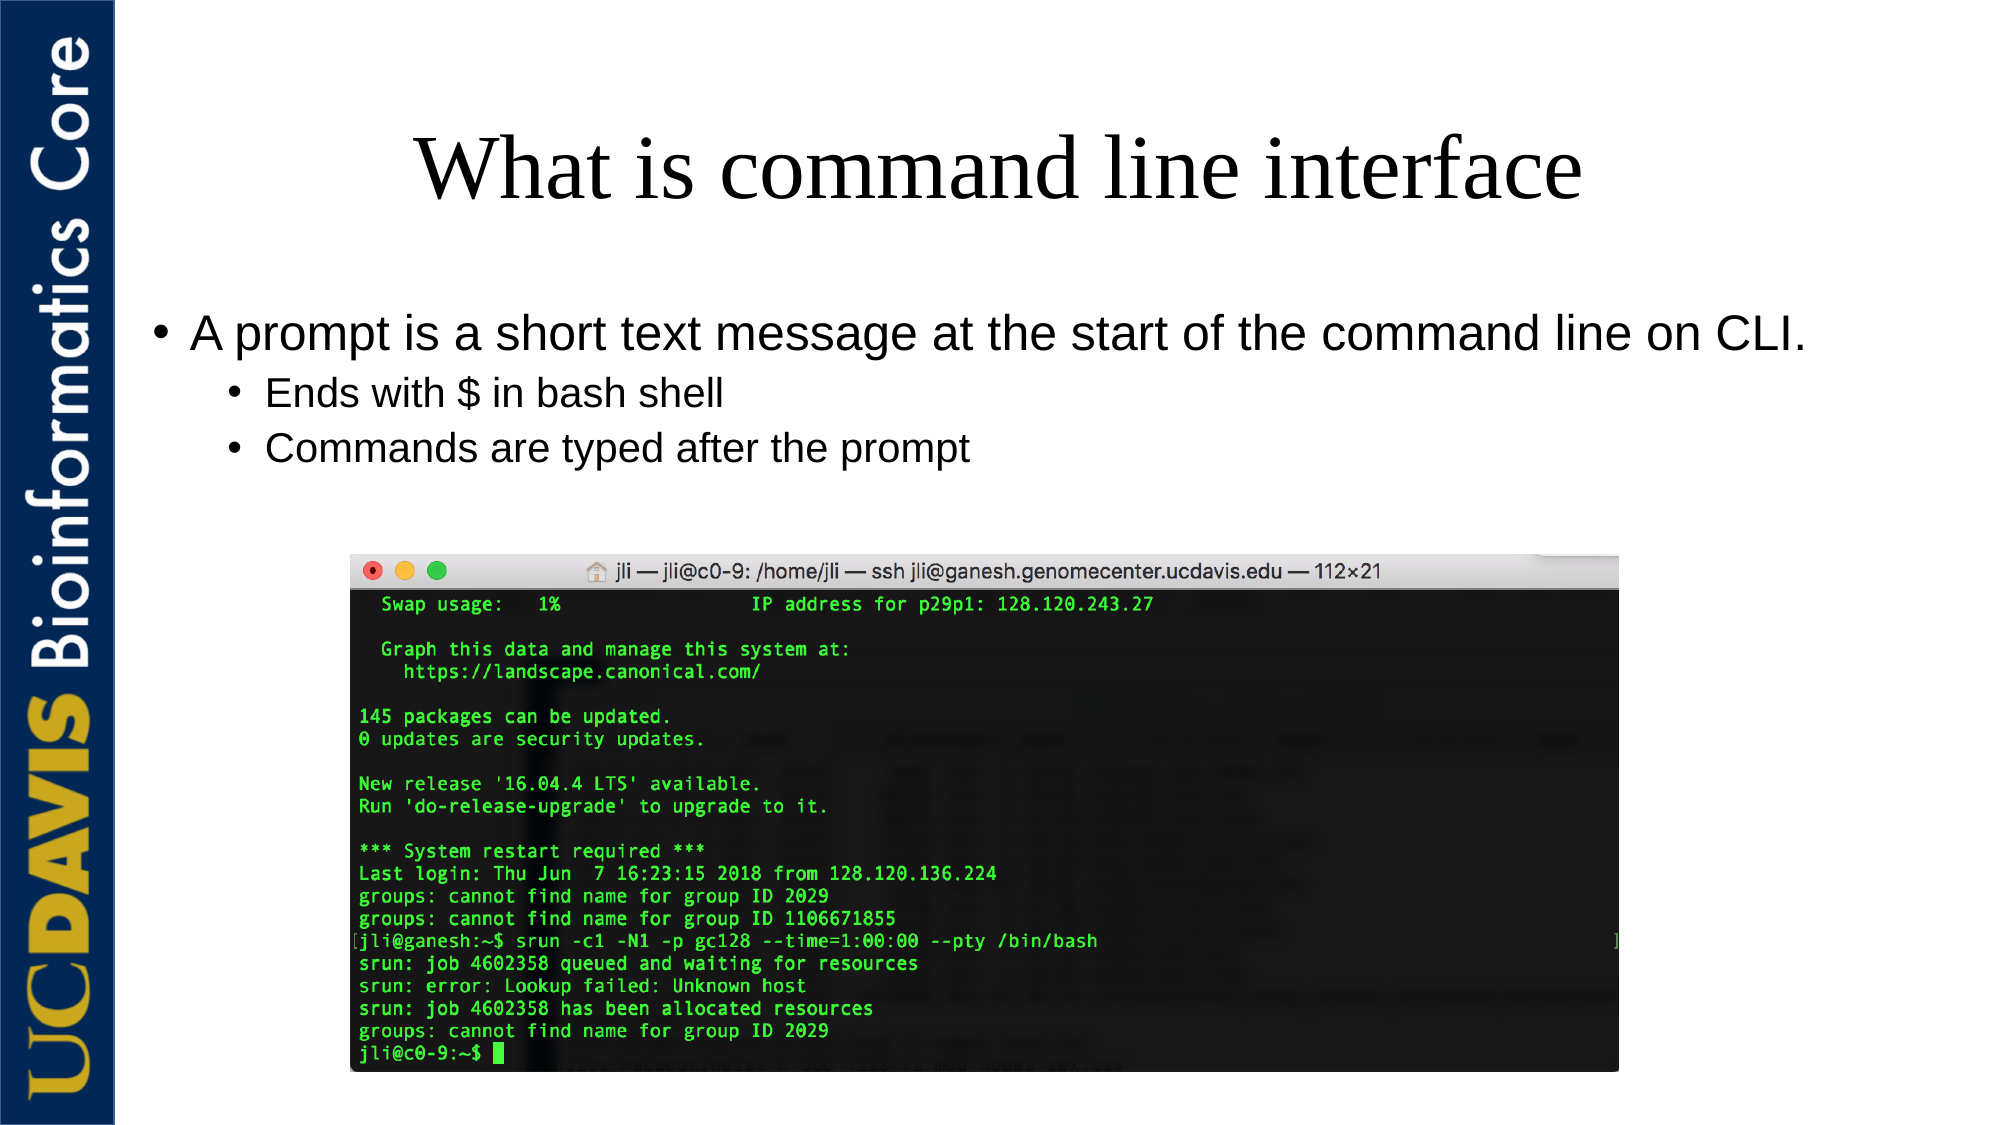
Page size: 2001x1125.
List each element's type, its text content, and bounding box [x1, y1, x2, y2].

picture [8, 0, 112, 1121]
picture [350, 554, 1619, 1072]
title What is command line interface [137, 59, 1863, 278]
list A prompt is a short text message at the start of the command line on CLI. Ends with $ in bash shell Commands are typed after the prompt [137, 299, 1863, 593]
